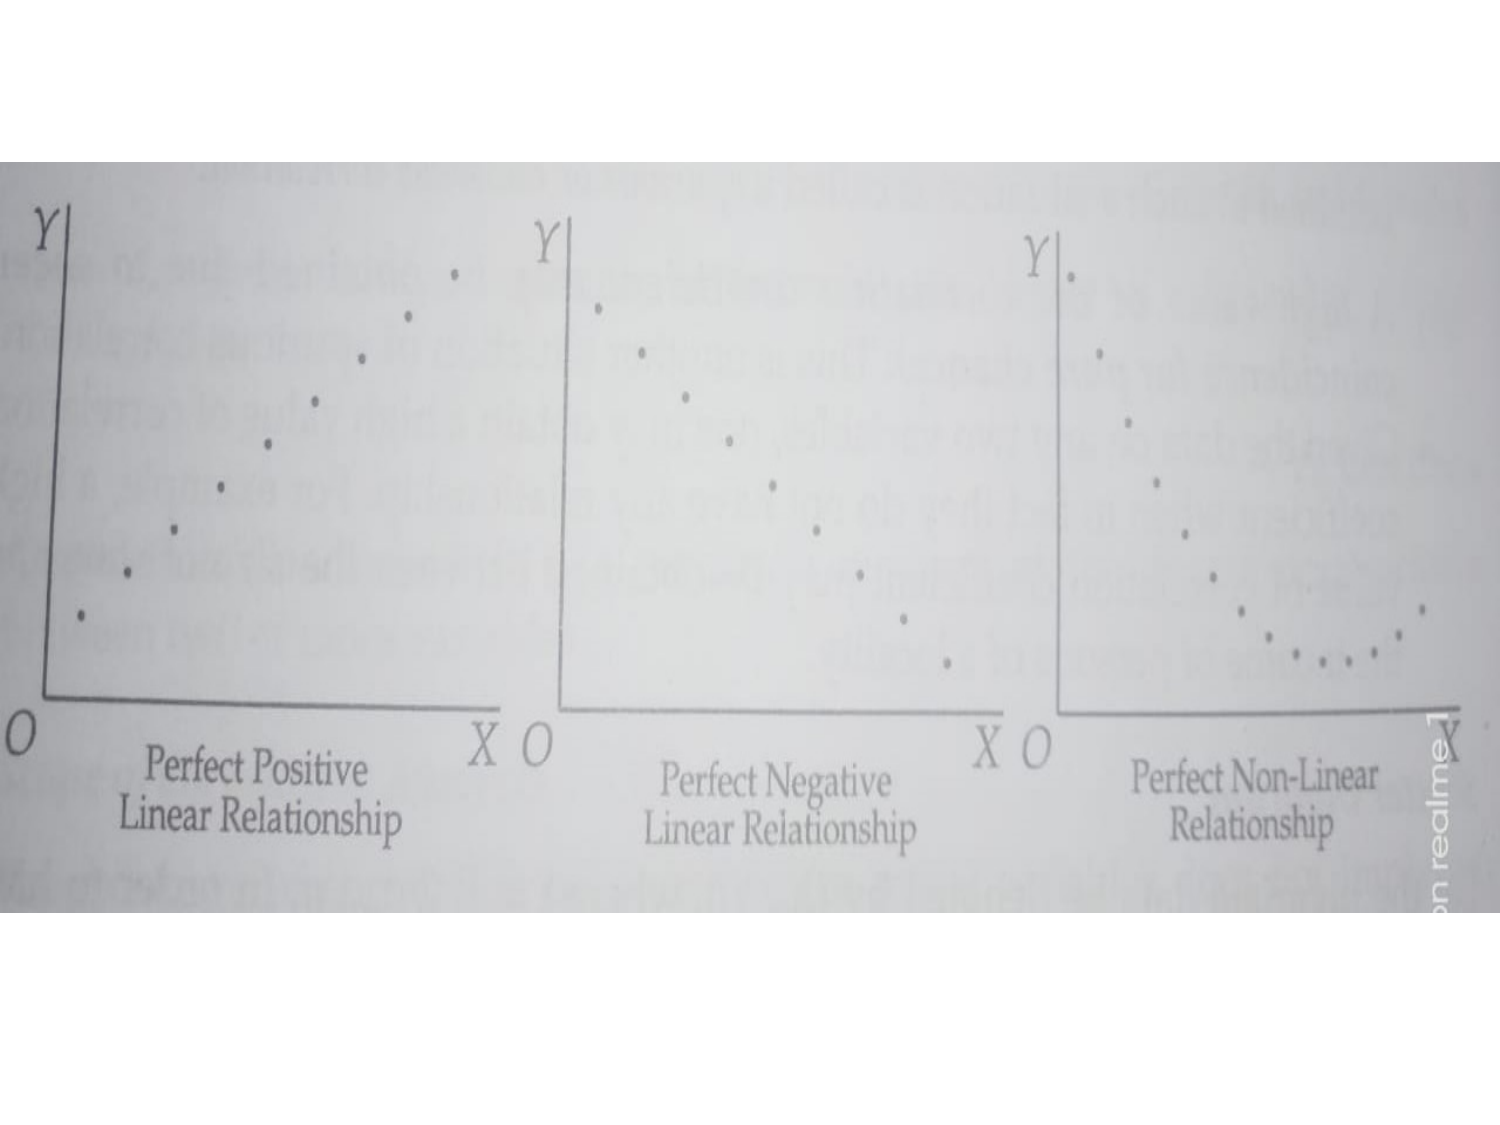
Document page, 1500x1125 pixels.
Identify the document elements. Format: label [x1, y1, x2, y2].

picture [0, 162, 1500, 913]
